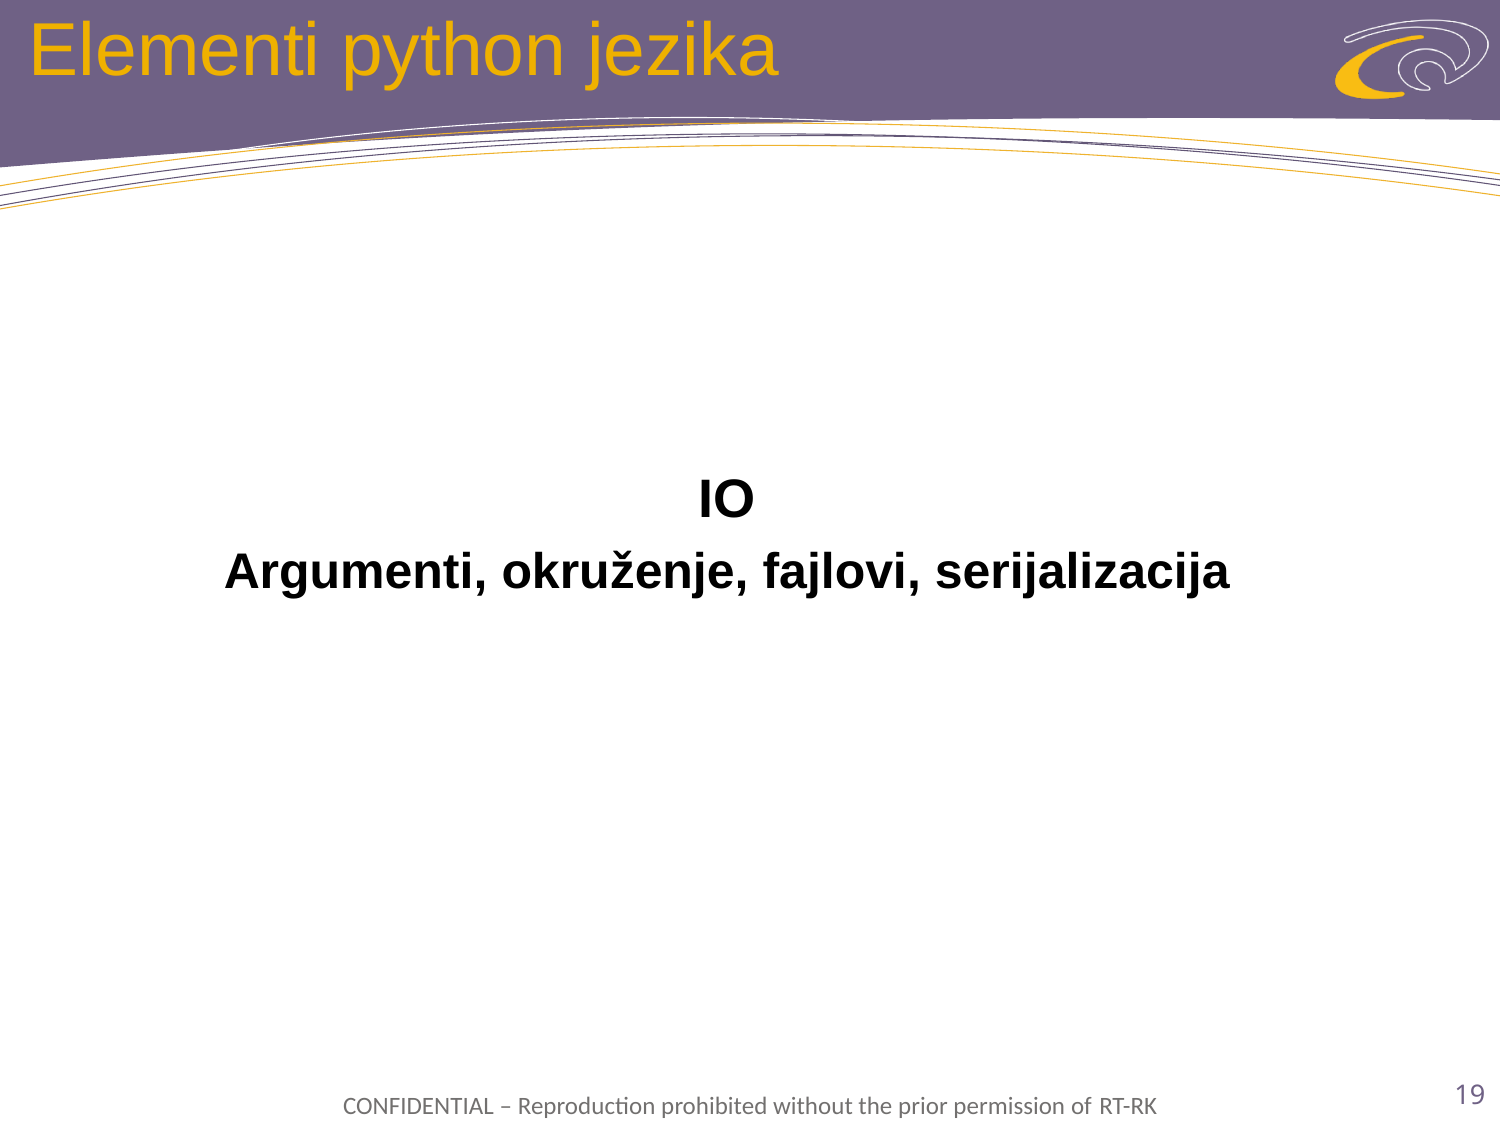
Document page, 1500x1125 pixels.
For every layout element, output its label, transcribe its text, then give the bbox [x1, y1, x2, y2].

picture [1322, 0, 1500, 102]
list IO Argumenti, okruženje, fajlovi, serijalizacija [170, 455, 1284, 693]
title Elementi python jezika [13, 0, 1313, 119]
